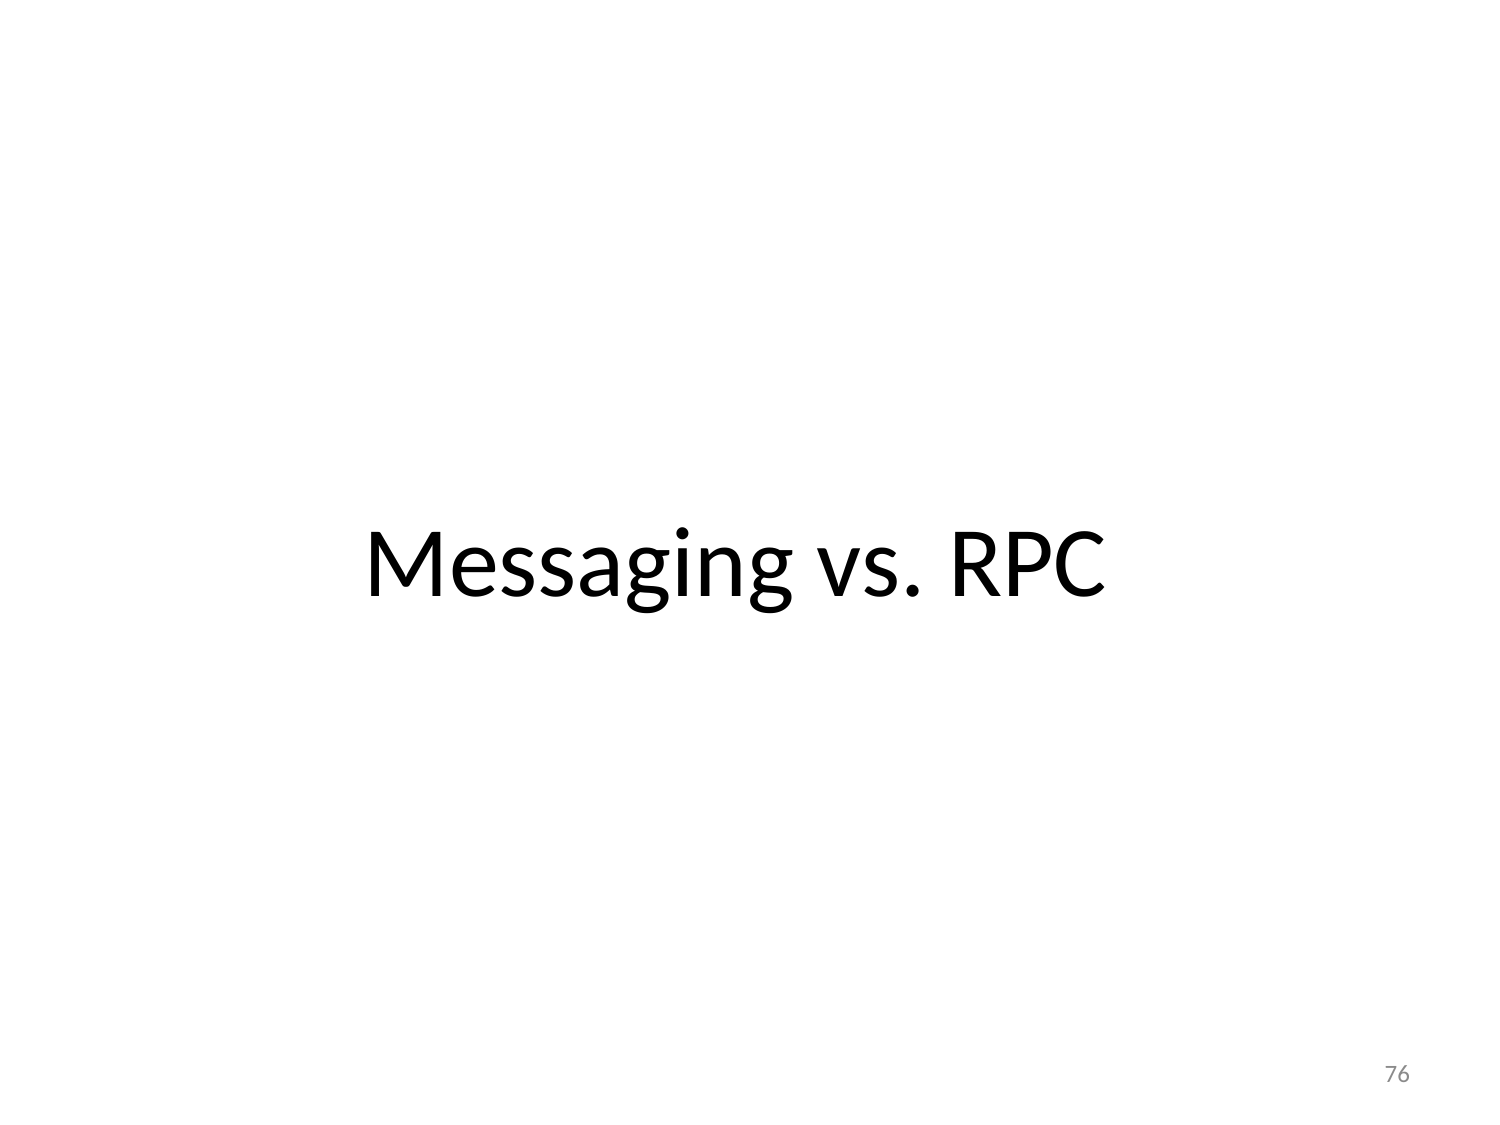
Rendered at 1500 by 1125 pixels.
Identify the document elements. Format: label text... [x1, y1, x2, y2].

text_box Messaging vs. RPC [212, 488, 1260, 624]
slide_number 76 [1074, 1042, 1425, 1103]
